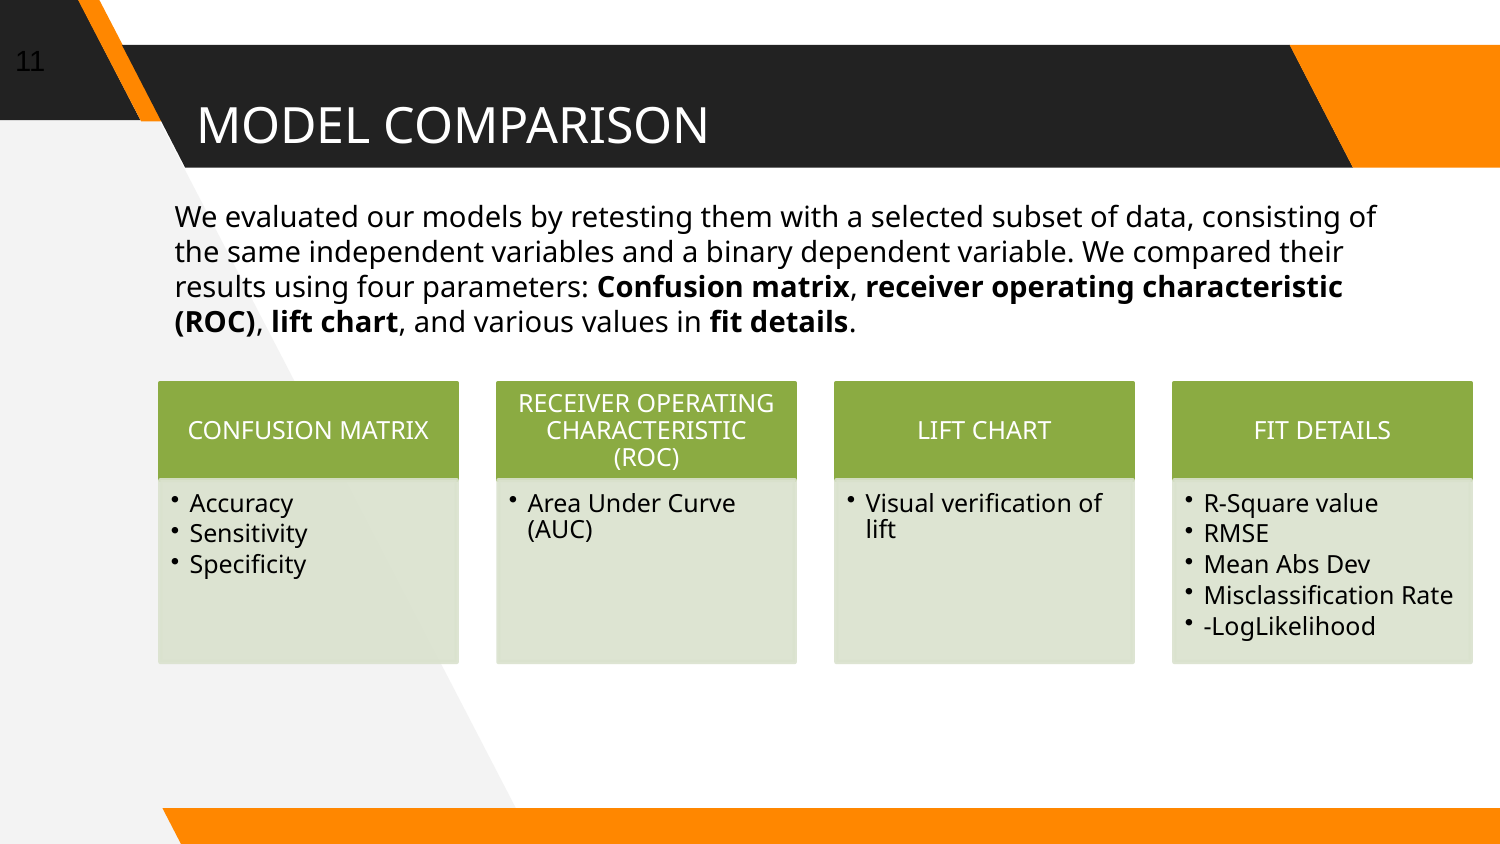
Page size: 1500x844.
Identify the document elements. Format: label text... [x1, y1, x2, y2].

text_box We evaluated our models by retesting them with a selected subset of data, consisting of the same independent variables and a binary dependent variable. We compared their results using four parameters: Confusion matrix, receiver operating characteristic (ROC), lift chart, and various values in fit details. [159, 190, 1427, 346]
slide_number 11 [0, 0, 98, 121]
title MODEL COMPARISON [181, 45, 1285, 169]
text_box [159, 367, 1472, 678]
